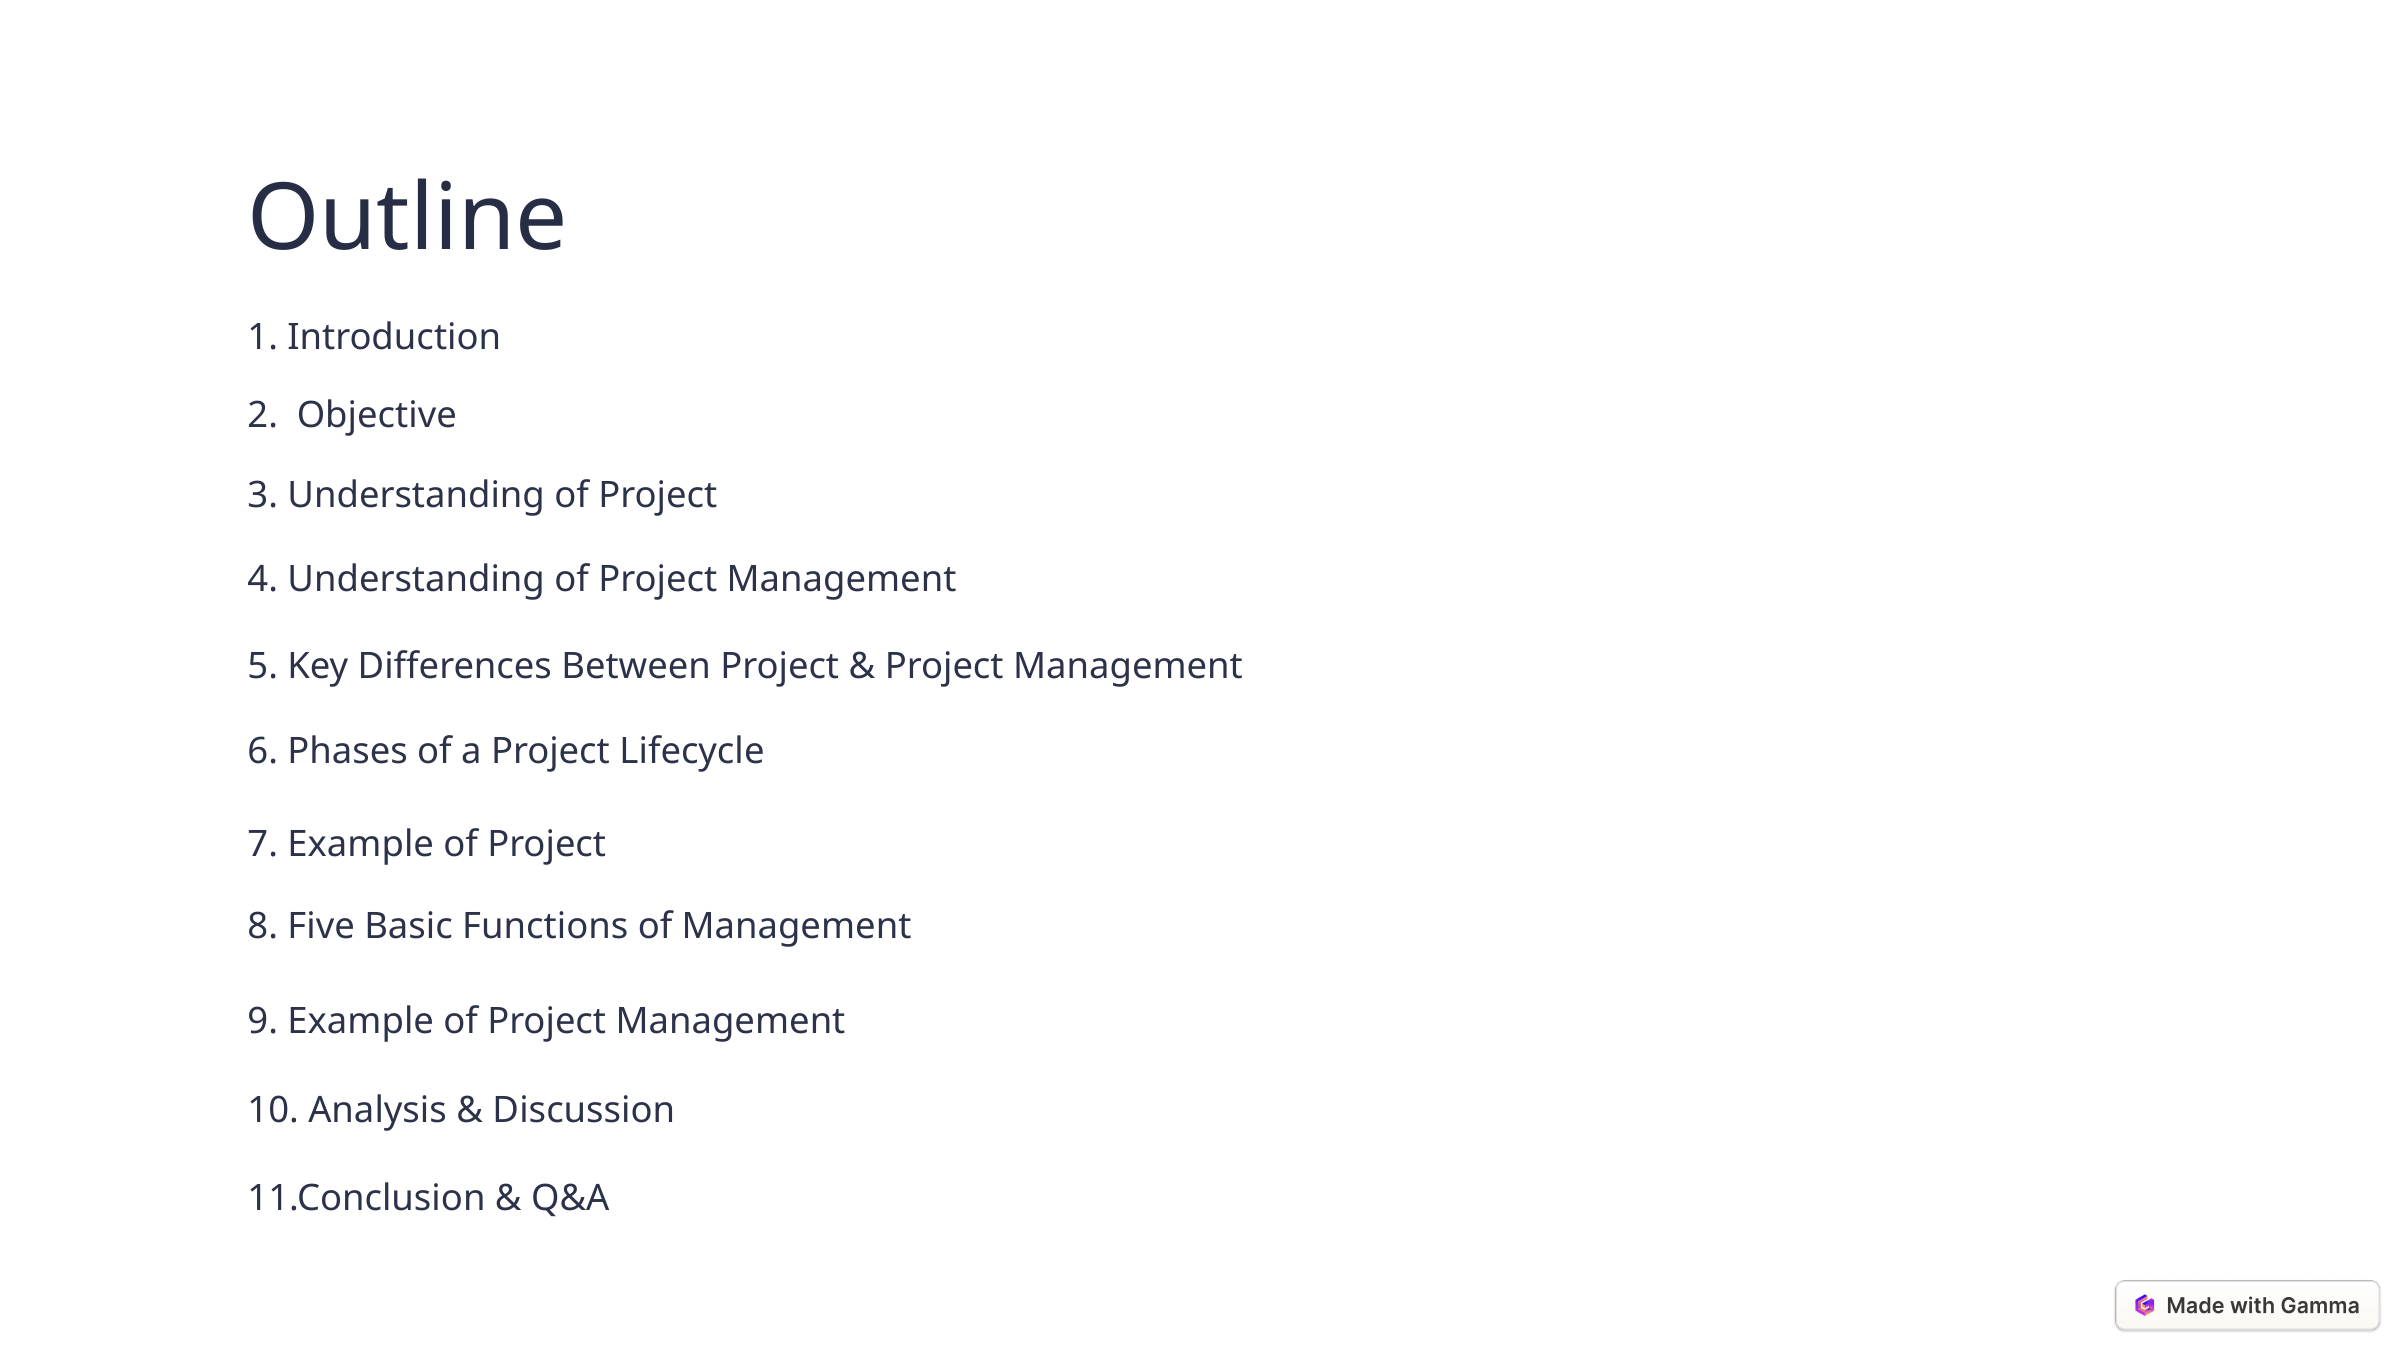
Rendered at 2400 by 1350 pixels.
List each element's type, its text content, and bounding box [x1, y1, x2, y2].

text_box 10. Analysis & Discussion [247, 1070, 2387, 1130]
text_box 5. Key Differences Between Project & Project Management [247, 626, 2387, 687]
text_box 2. Objective [247, 375, 2387, 436]
text_box Outline [247, 152, 1178, 269]
picture [2106, 1271, 2389, 1339]
text_box 4. Understanding of Project Management [247, 539, 2387, 599]
text_box 3. Understanding of Project [247, 455, 2387, 515]
text_box 9. Example of Project Management [247, 981, 2387, 1041]
text_box 1. Introduction [247, 297, 2387, 357]
text_box [130, 327, 2270, 387]
text_box 7. Example of Project [247, 804, 2387, 864]
text_box 6. Phases of a Project Lifecycle [247, 711, 2387, 771]
text_box 11.Conclusion & Q&A [247, 1158, 2387, 1219]
text_box 8. Five Basic Functions of Management [247, 886, 2387, 946]
